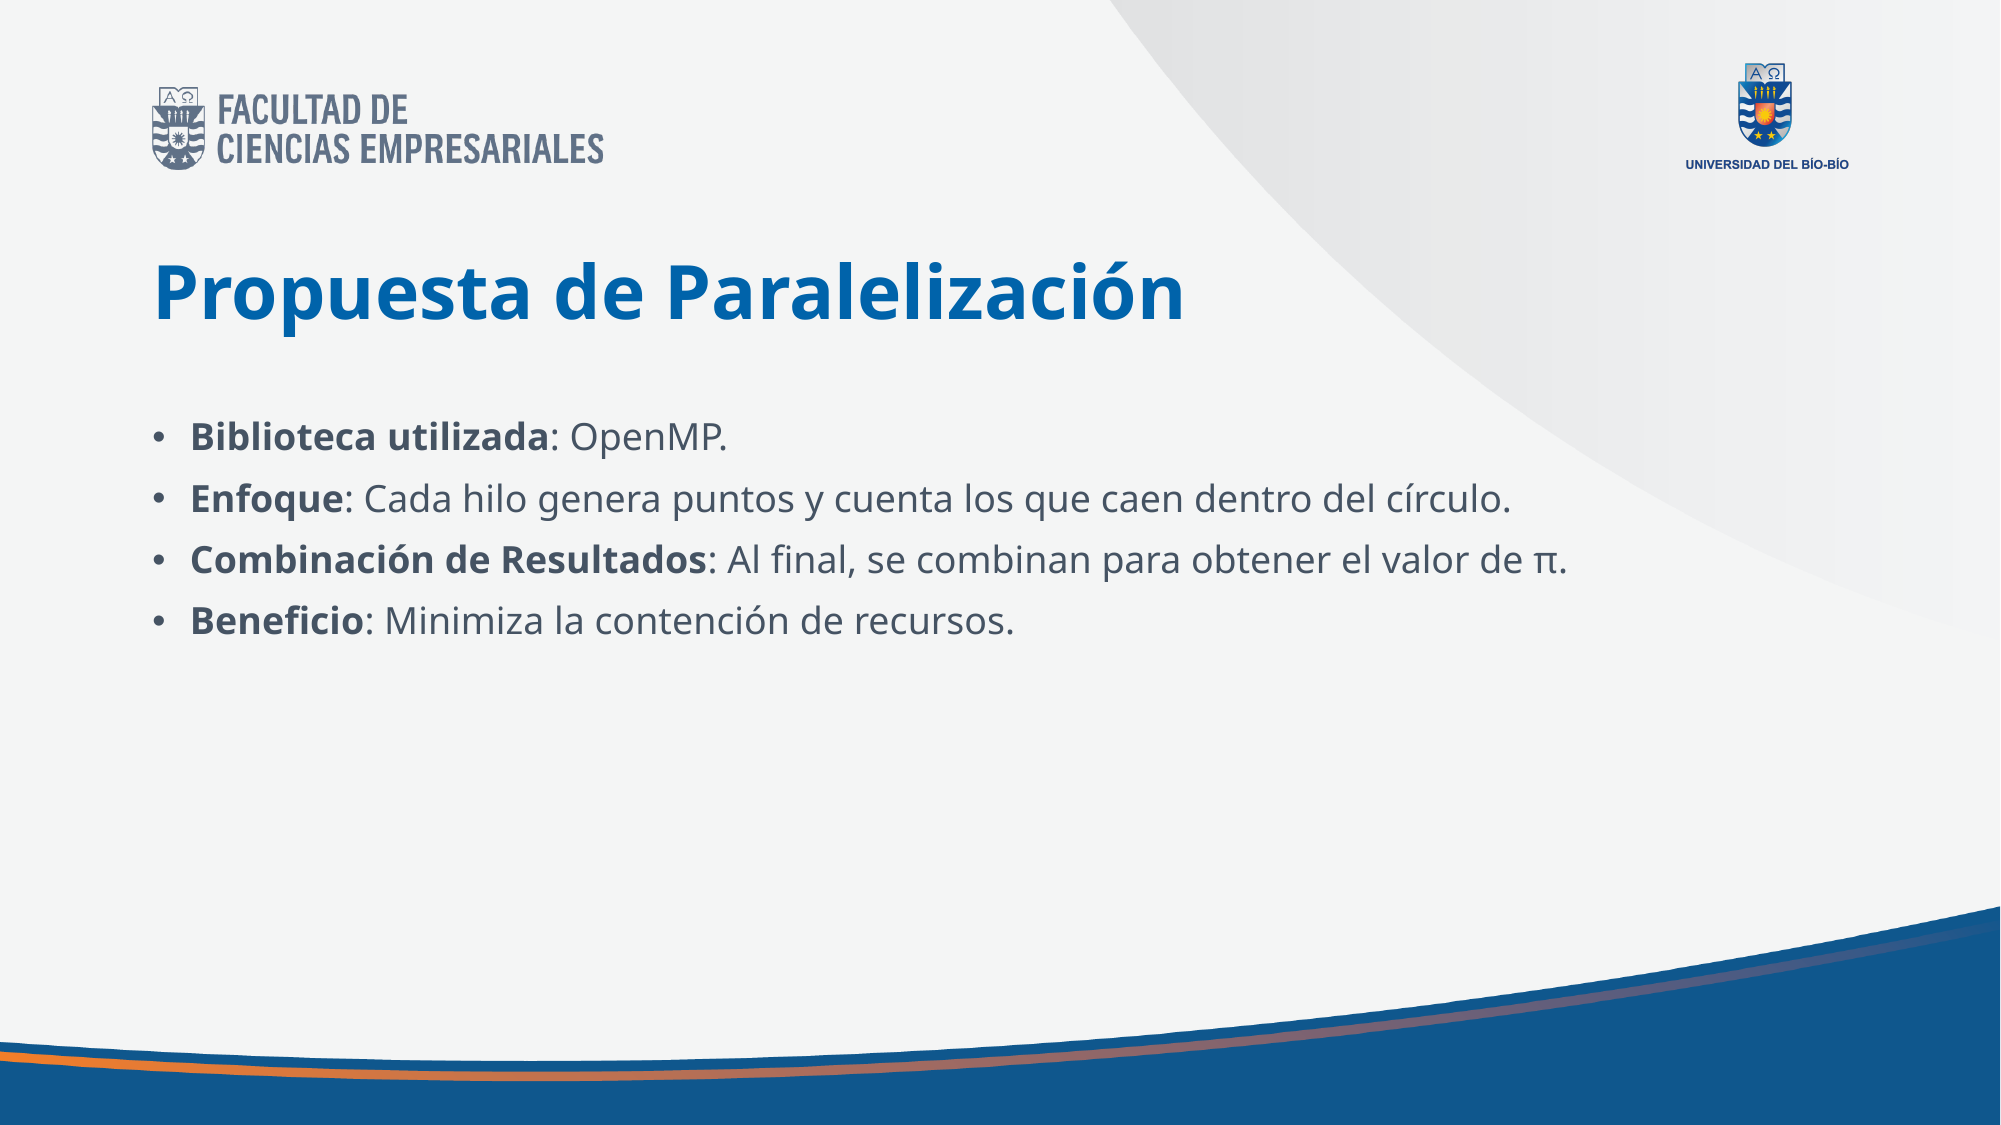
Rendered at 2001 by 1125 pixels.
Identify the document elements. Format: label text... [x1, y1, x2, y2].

title Propuesta de Paralelización [137, 186, 1863, 404]
list Biblioteca utilizada: OpenMP. Enfoque: Cada hilo genera puntos y cuenta los que caen dentro del círculo. Combinación de Resultados: Al final, se combinan para obtener el valor de π. Beneficio: Minimiza la contención de recursos. [137, 410, 1863, 1014]
picture [0, 0, 2001, 1125]
